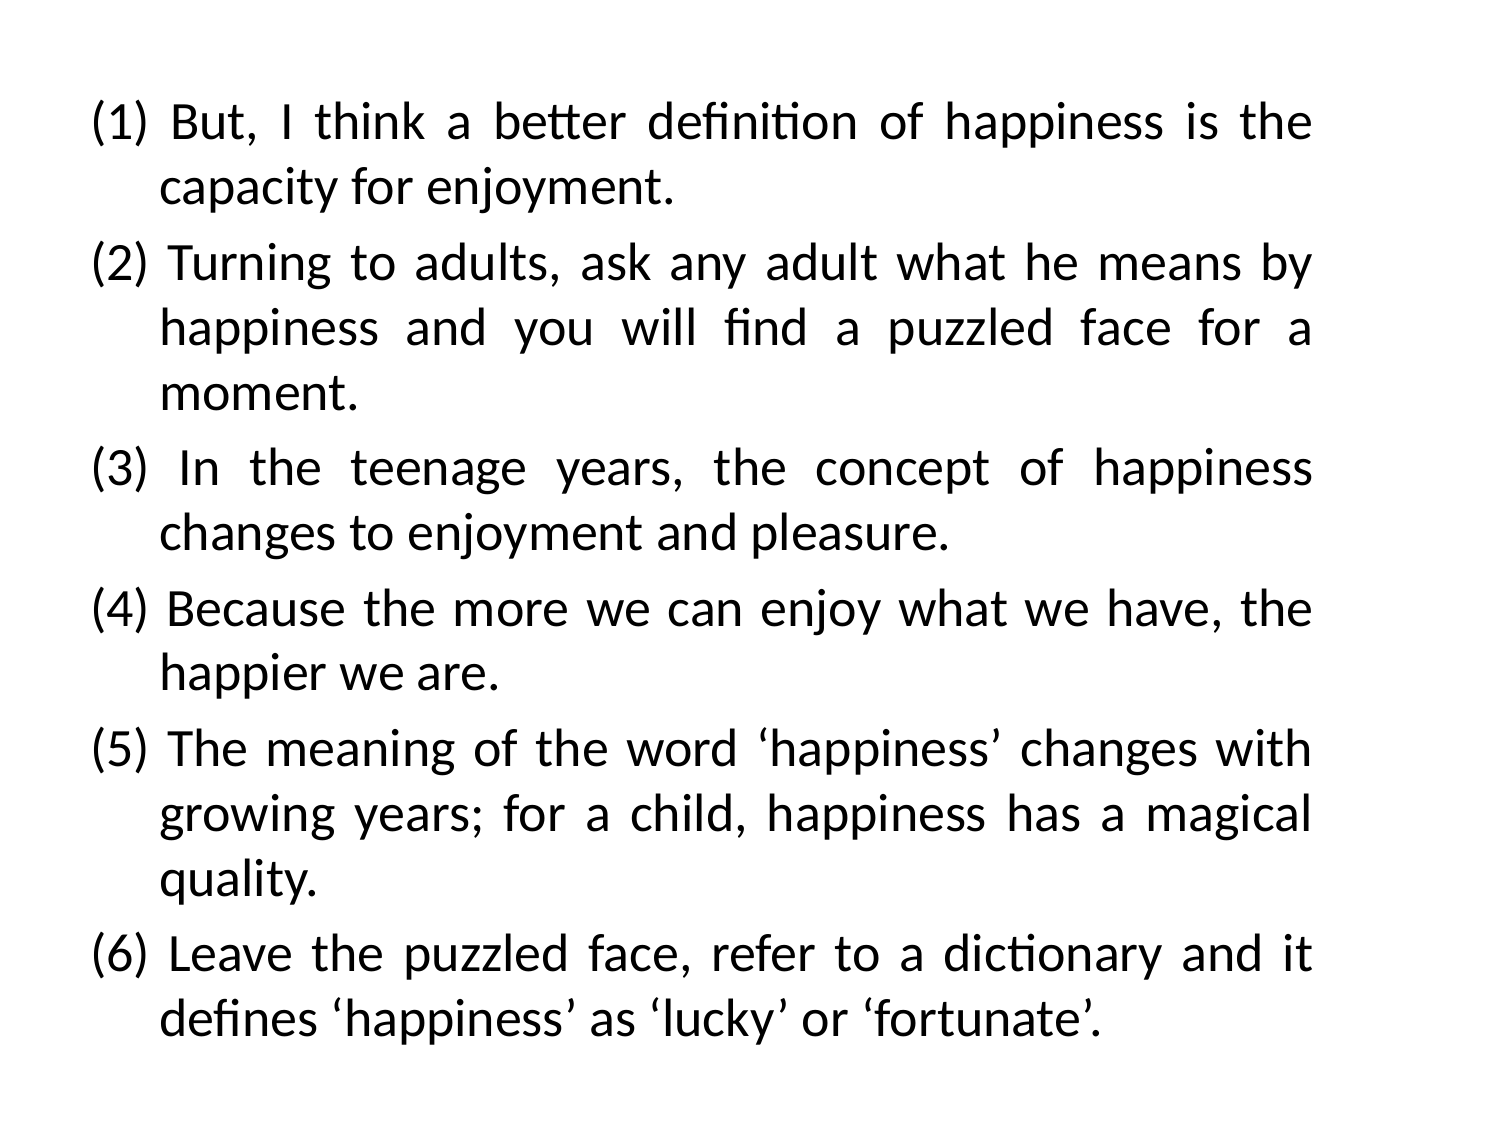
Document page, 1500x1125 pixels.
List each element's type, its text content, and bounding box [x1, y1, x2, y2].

list (1) But, I think a better definition of happiness is the capacity for enjoyment. (2) Turning to adults, ask any adult what he means by happiness and you will find a puzzled face for a moment. (3) In the teenage years, the concept of happiness changes to enjoyment and pleasure. (4) Because the more we can enjoy what we have, the happier we are. (5) The meaning of the word ‘happiness’ changes with growing years; for a child, happiness has a magical quality. (6) Leave the puzzled face, refer to a dictionary and it defines ‘happiness’ as ‘lucky’ or ‘fortunate’. [75, 78, 1329, 1062]
